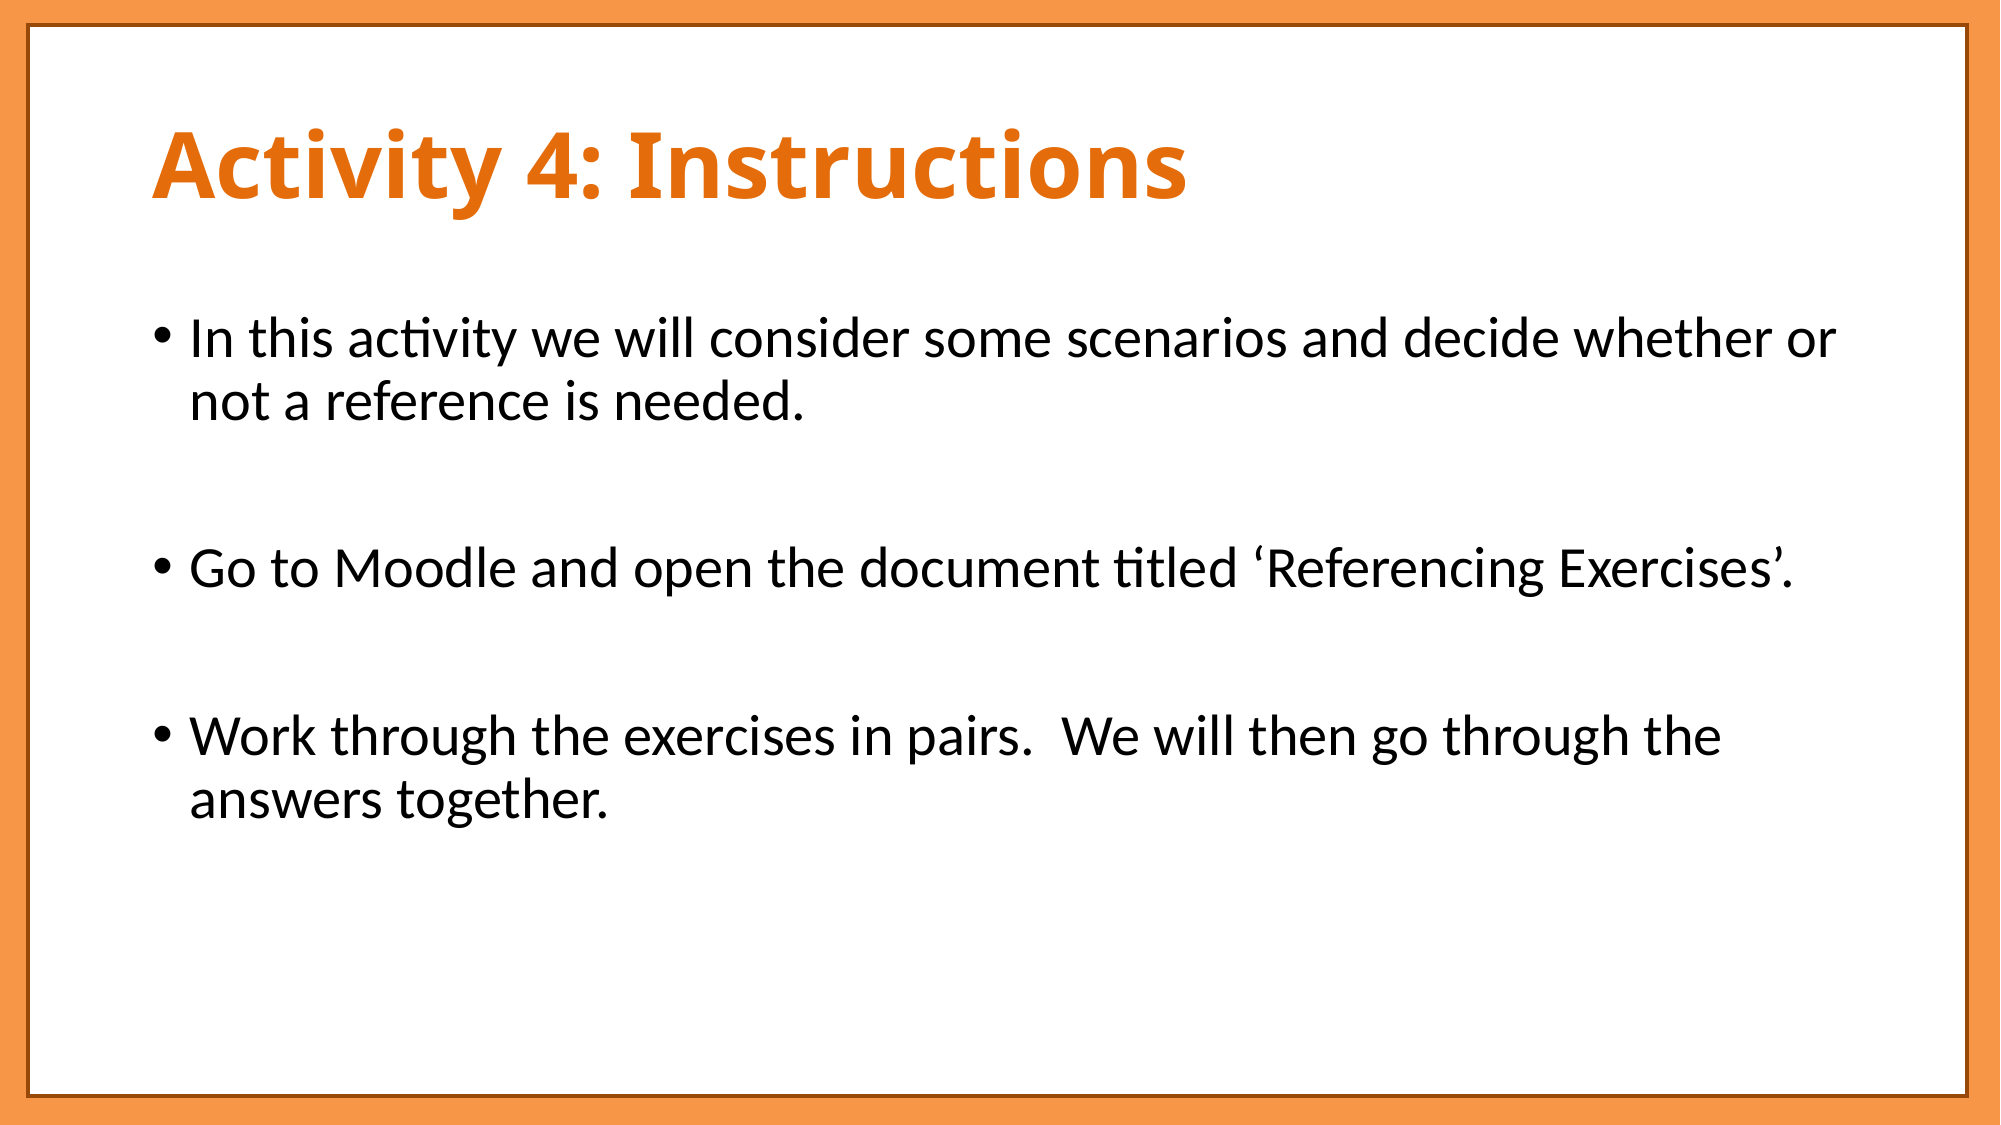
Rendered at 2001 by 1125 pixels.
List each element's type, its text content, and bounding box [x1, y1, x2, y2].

title Activity 4: Instructions [137, 59, 1863, 278]
list In this activity we will consider some scenarios and decide whether or not a reference is needed. Go to Moodle and open the document titled ‘Referencing Exercises’. Work through the exercises in pairs. We will then go through the answers together. [137, 299, 1863, 1014]
